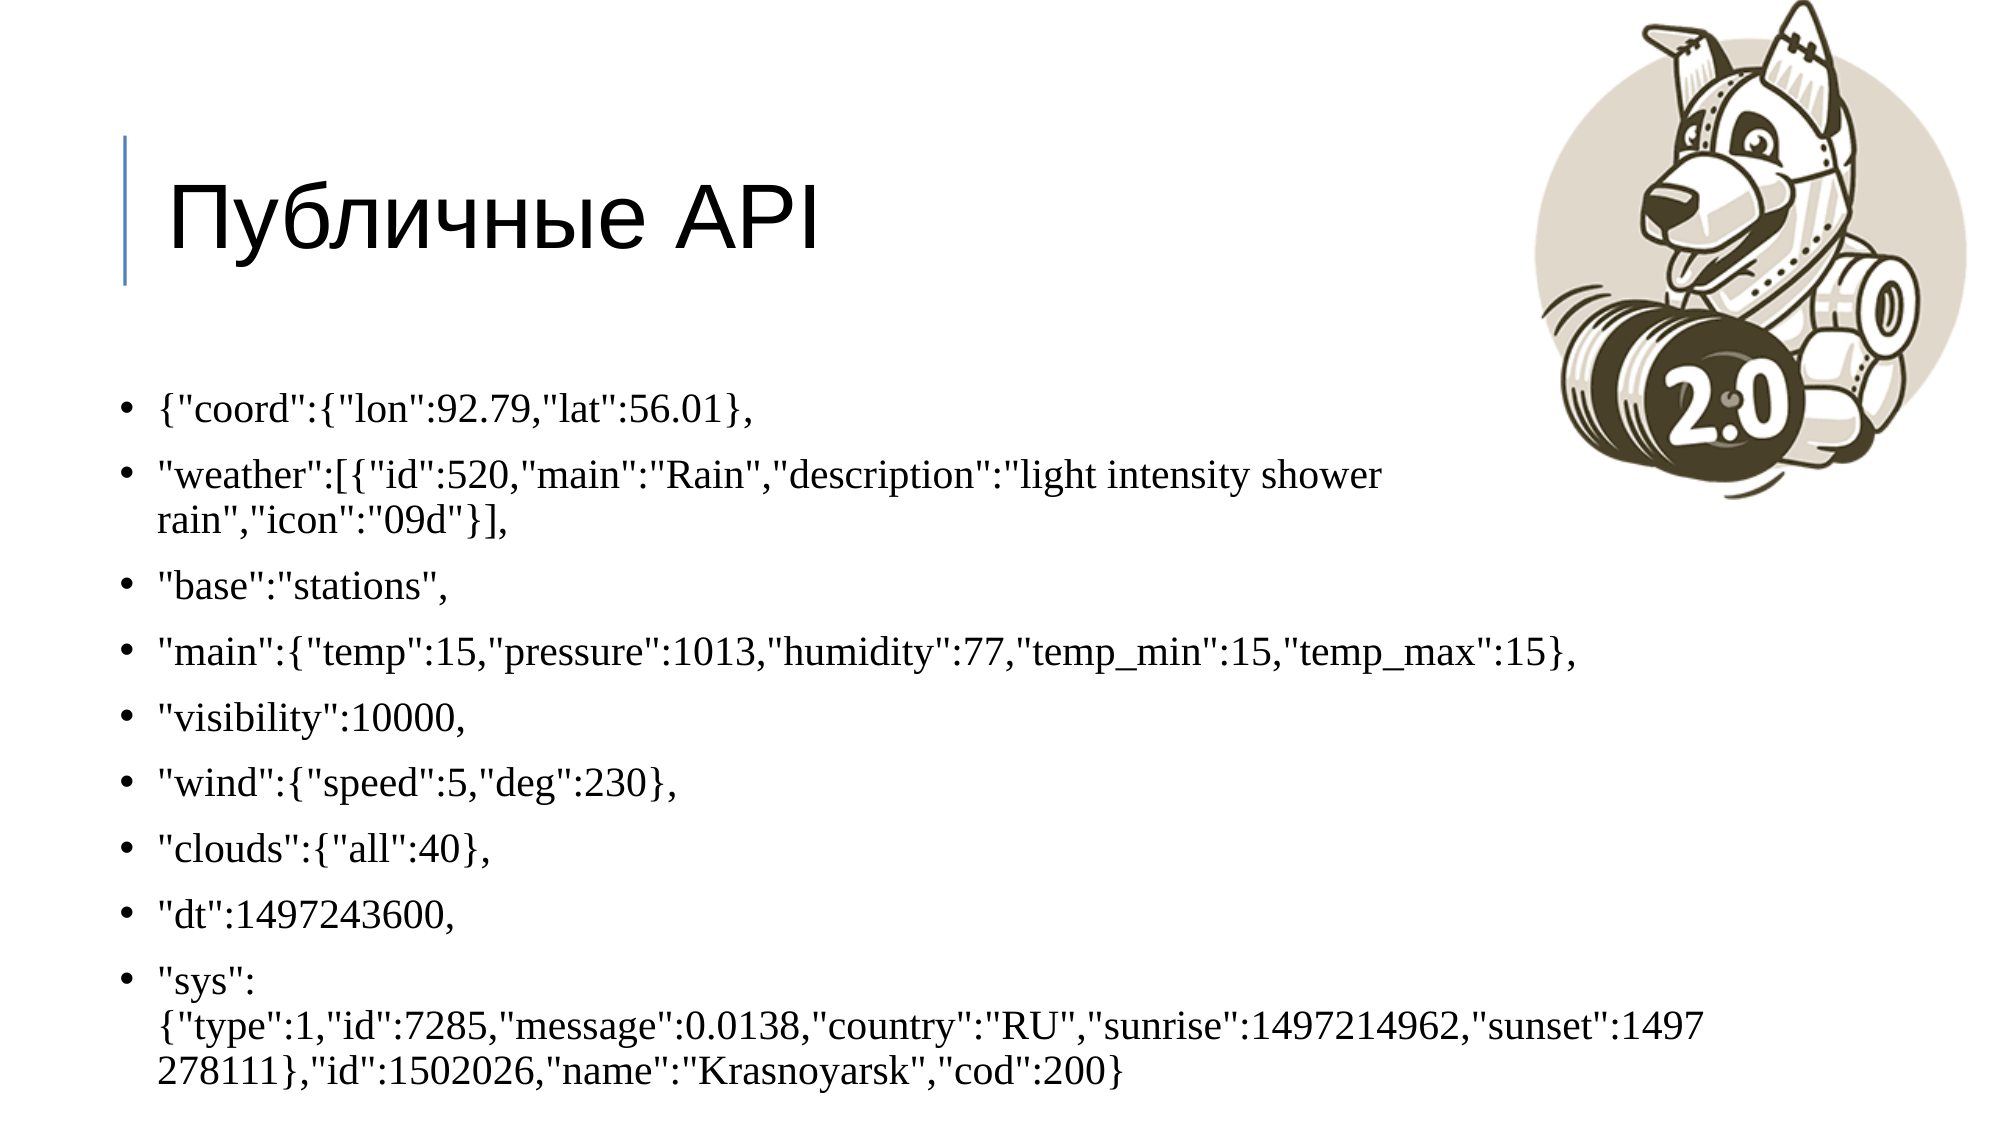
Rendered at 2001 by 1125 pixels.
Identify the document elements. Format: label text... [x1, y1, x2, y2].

picture [1499, 0, 2000, 501]
title Публичные API [168, 96, 1494, 342]
subtitle {"coord":{"lon":92.79,"lat":56.01}, "weather":[{"id":520,"main":"Rain","description":"light intensity shower rain","icon":"09d"}], "base":"stations", "main":{"temp":15,"pressure":1013,"humidity":77,"temp_min":15,"temp_max":15}, "visibility":10000, "wind":{"speed":5,"deg":230}, "clouds":{"all":40}, "dt":1497243600, "sys":{"type":1,"id":7285,"message":0.0138,"country":"RU","sunrise":1497214962,"sunset":1497278111},"id":1502026,"name":"Krasnoyarsk","cod":200} [119, 654, 1714, 901]
